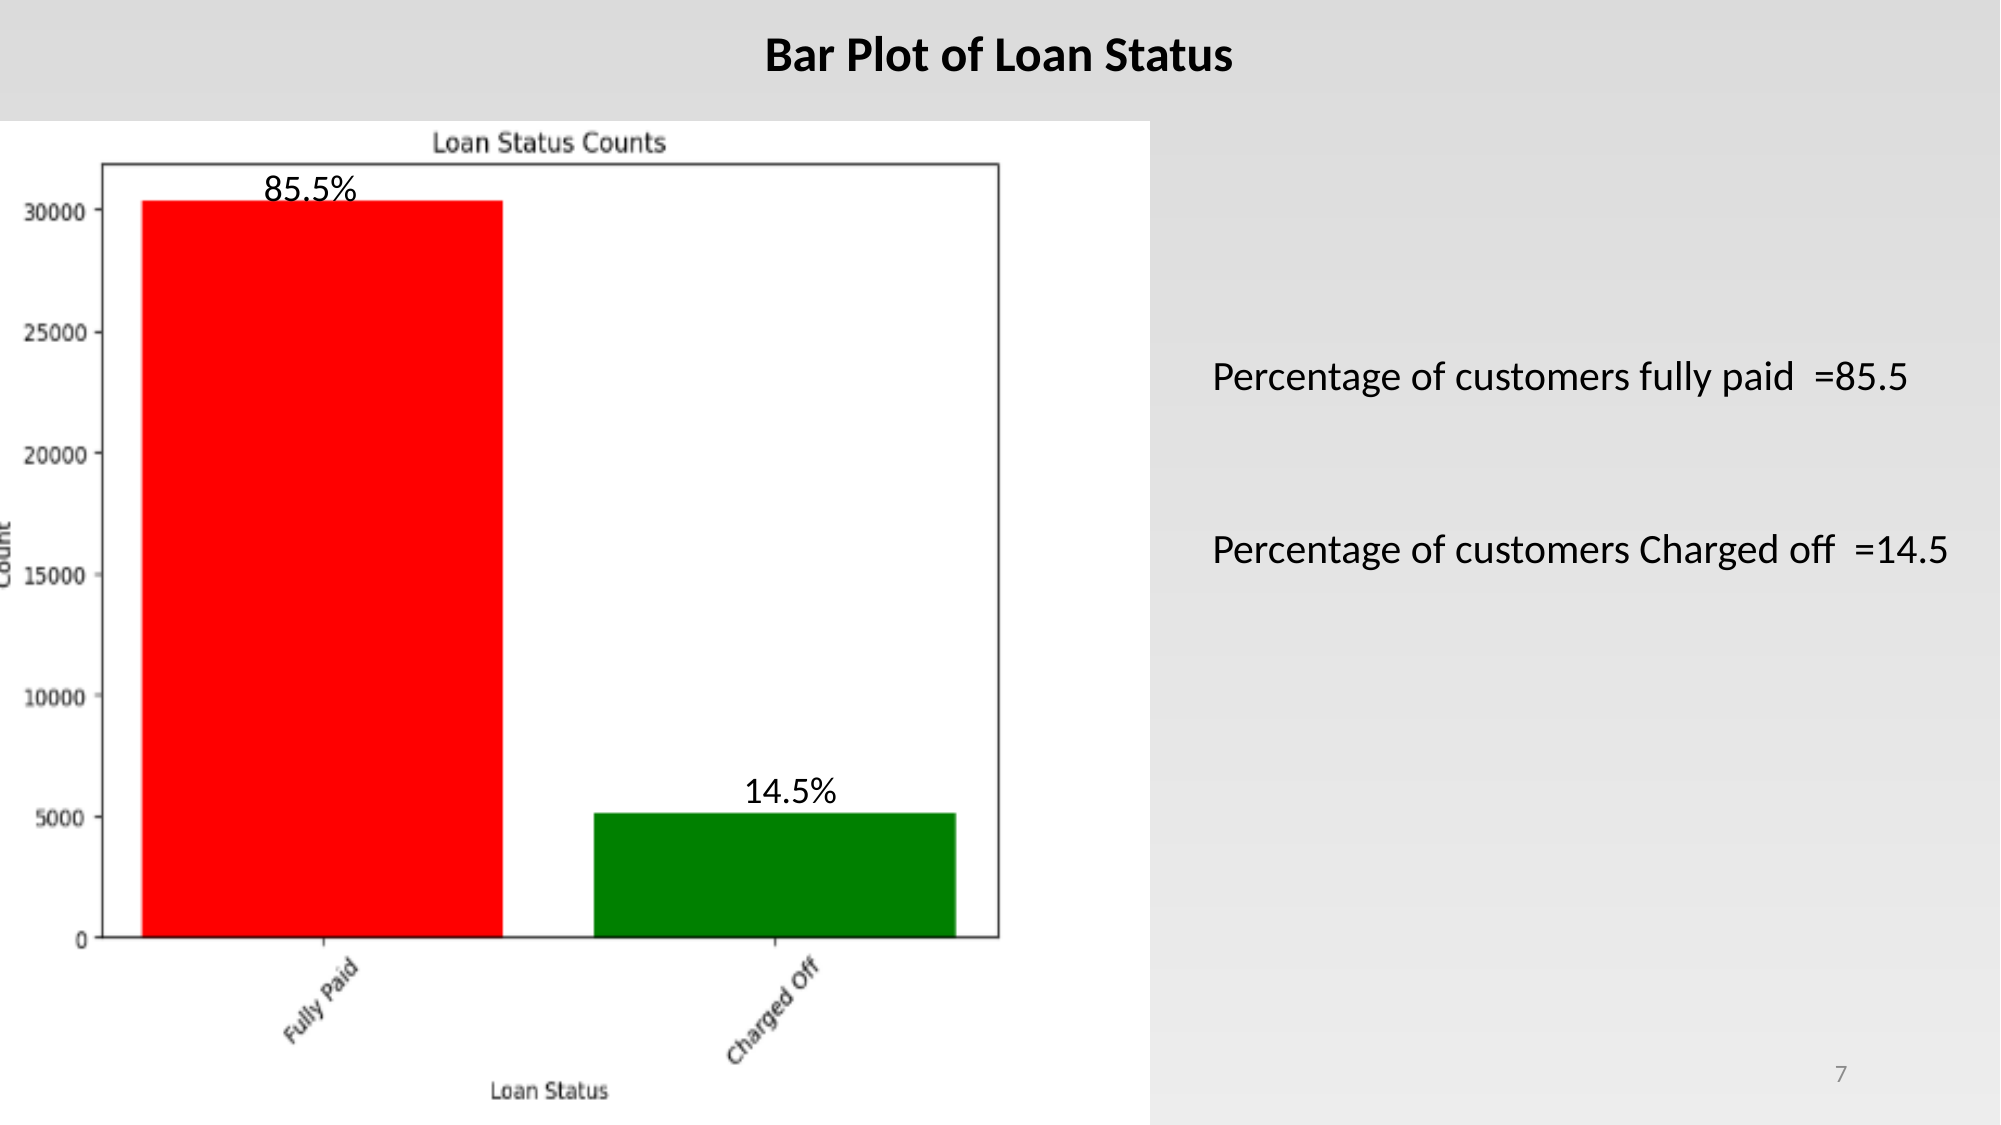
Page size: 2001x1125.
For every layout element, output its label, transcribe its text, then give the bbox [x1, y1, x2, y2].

slide_number 7 [1412, 1042, 1863, 1103]
text_box Percentage of customers Charged off =14.5 [1197, 514, 1980, 579]
text_box Bar Plot of Loan Status [749, 14, 1316, 89]
picture [0, 121, 1150, 1125]
text_box Percentage of customers fully paid =85.5 [1197, 341, 1980, 407]
